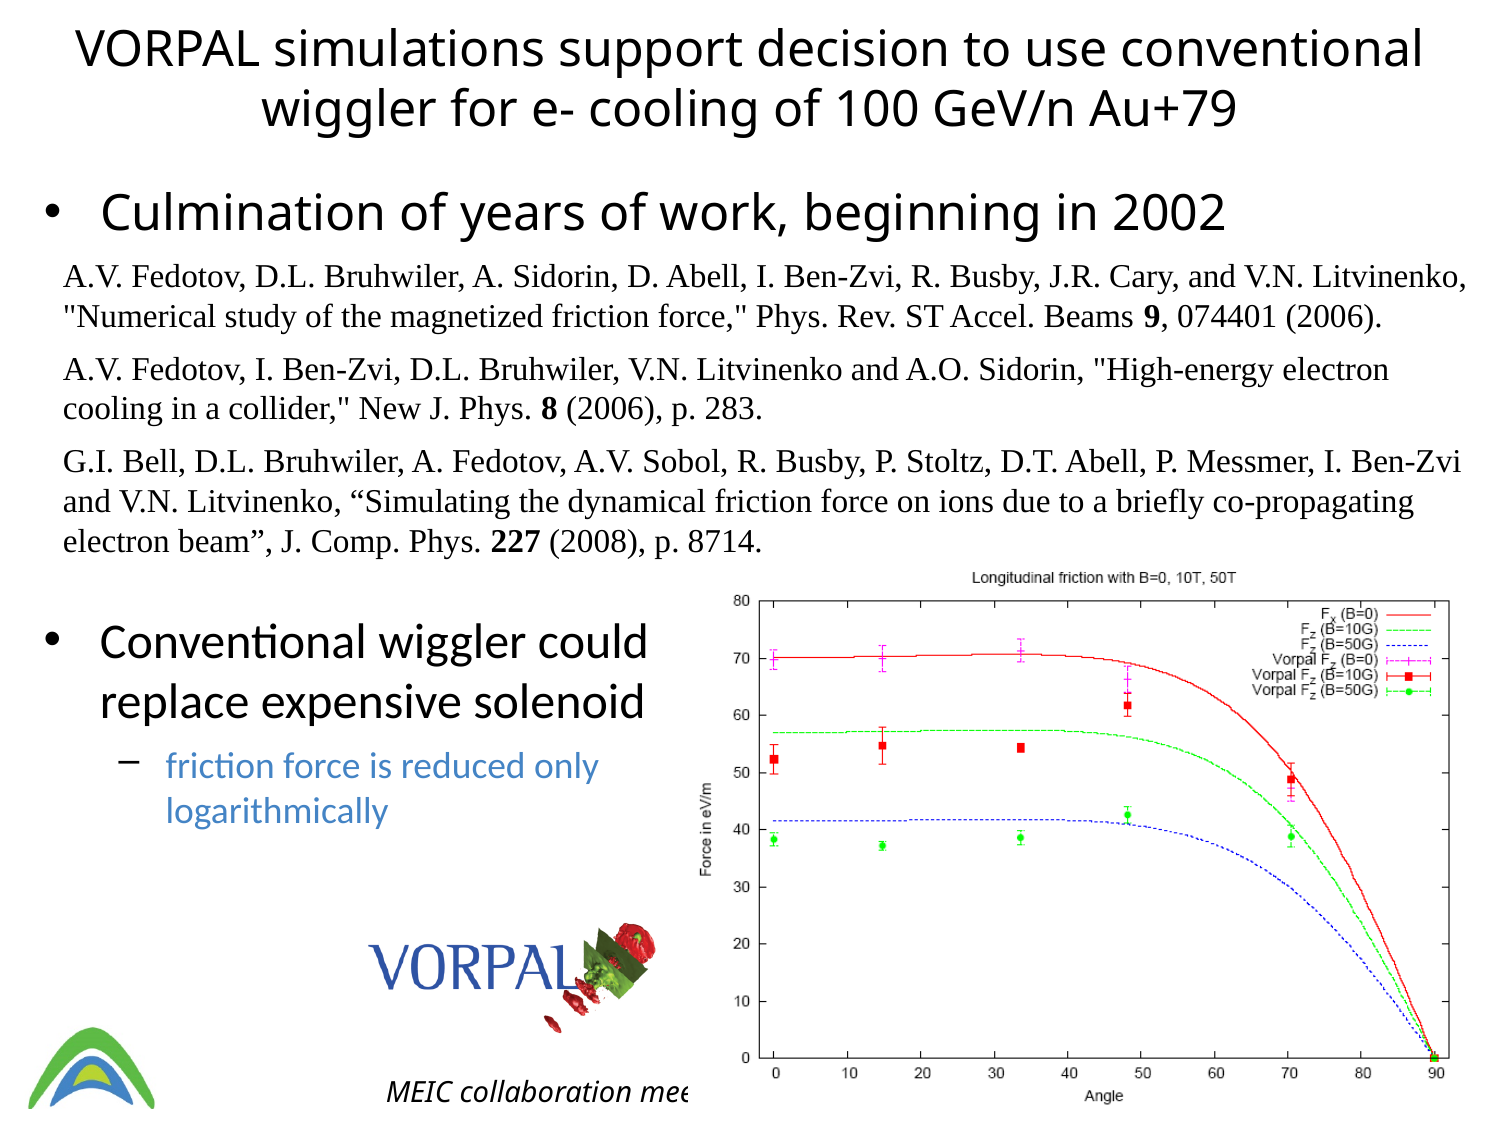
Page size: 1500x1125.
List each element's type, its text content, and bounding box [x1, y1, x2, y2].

text_box A.V. Fedotov, D.L. Bruhwiler, A. Sidorin, D. Abell, I. Ben-Zvi, R. Busby, J.R. Cary, and V.N. Litvinenko, "Numerical study of the magnetized friction force," Phys. Rev. ST Accel. Beams 9, 074401 (2006). A.V. Fedotov, I. Ben-Zvi, D.L. Bruhwiler, V.N. Litvinenko and A.O. Sidorin, "High-energy electron cooling in a collider," New J. Phys. 8 (2006), p. 283. G.I. Bell, D.L. Bruhwiler, A. Fedotov, A.V. Sobol, R. Busby, P. Stoltz, D.T. Abell, P. Messmer, I. Ben-Zvi and V.N. Litvinenko, “Simulating the dynamical friction force on ions due to a briefly co-propagating electron beam”, J. Comp. Phys. 227 (2008), p. 8714. [48, 246, 1499, 612]
picture [347, 559, 1491, 1112]
text_box Conventional wiggler could replace expensive solenoid friction force is reduced only logarithmically [28, 600, 683, 952]
text_box Culmination of years of work, beginning in 2002 [28, 173, 1500, 522]
title VORPAL simulations support decision to use conventional wiggler for e- cooling of 100 GeV/n Au+79 [0, 6, 1500, 146]
picture [24, 1025, 158, 1109]
